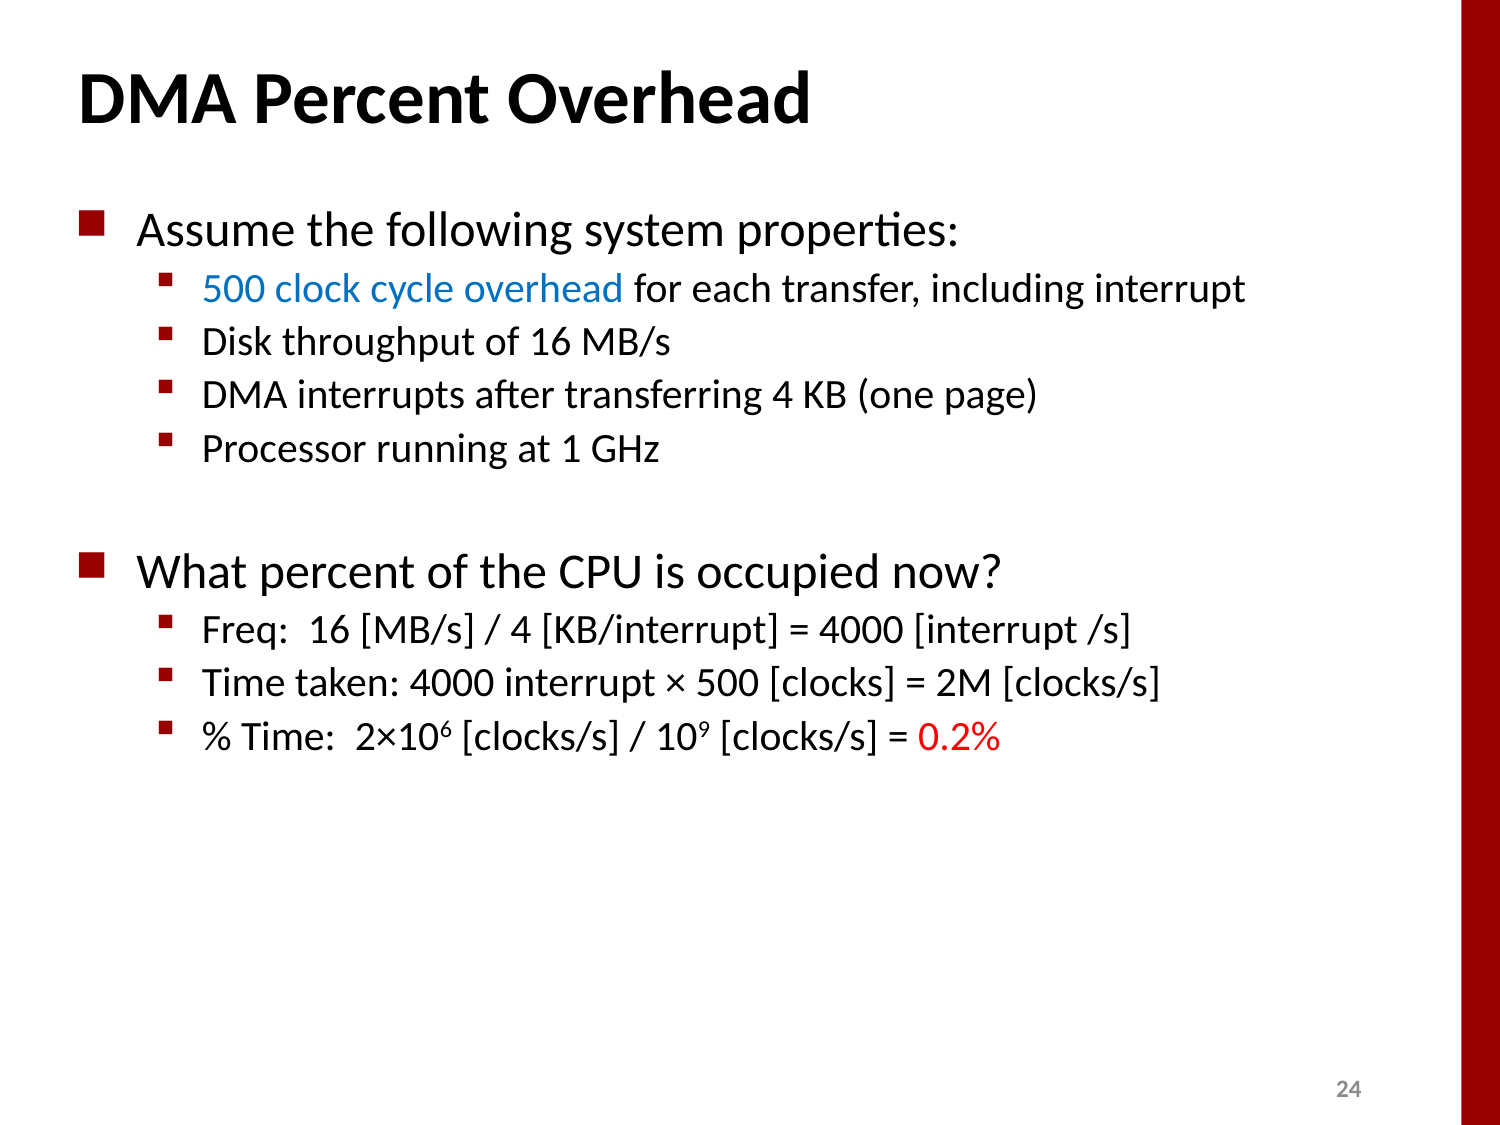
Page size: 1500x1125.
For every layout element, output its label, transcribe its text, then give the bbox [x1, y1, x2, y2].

title DMA Percent Overhead [63, 30, 1310, 157]
list Assume the following system properties: 500 clock cycle overhead for each transfer, including interrupt Disk throughput of 16 MB/s DMA interrupts after transferring 4 KB (one page) Processor running at 1 GHz What percent of the CPU is occupied now? Freq: 16 [MB/s] / 4 [KB/interrupt] = 4000 [interrupt /s] Time taken: 4000 interrupt × 500 [clocks] = 2M [clocks/s] % Time: 2×106 [clocks/s] / 109 [clocks/s] = 0.2% [64, 196, 1361, 1048]
